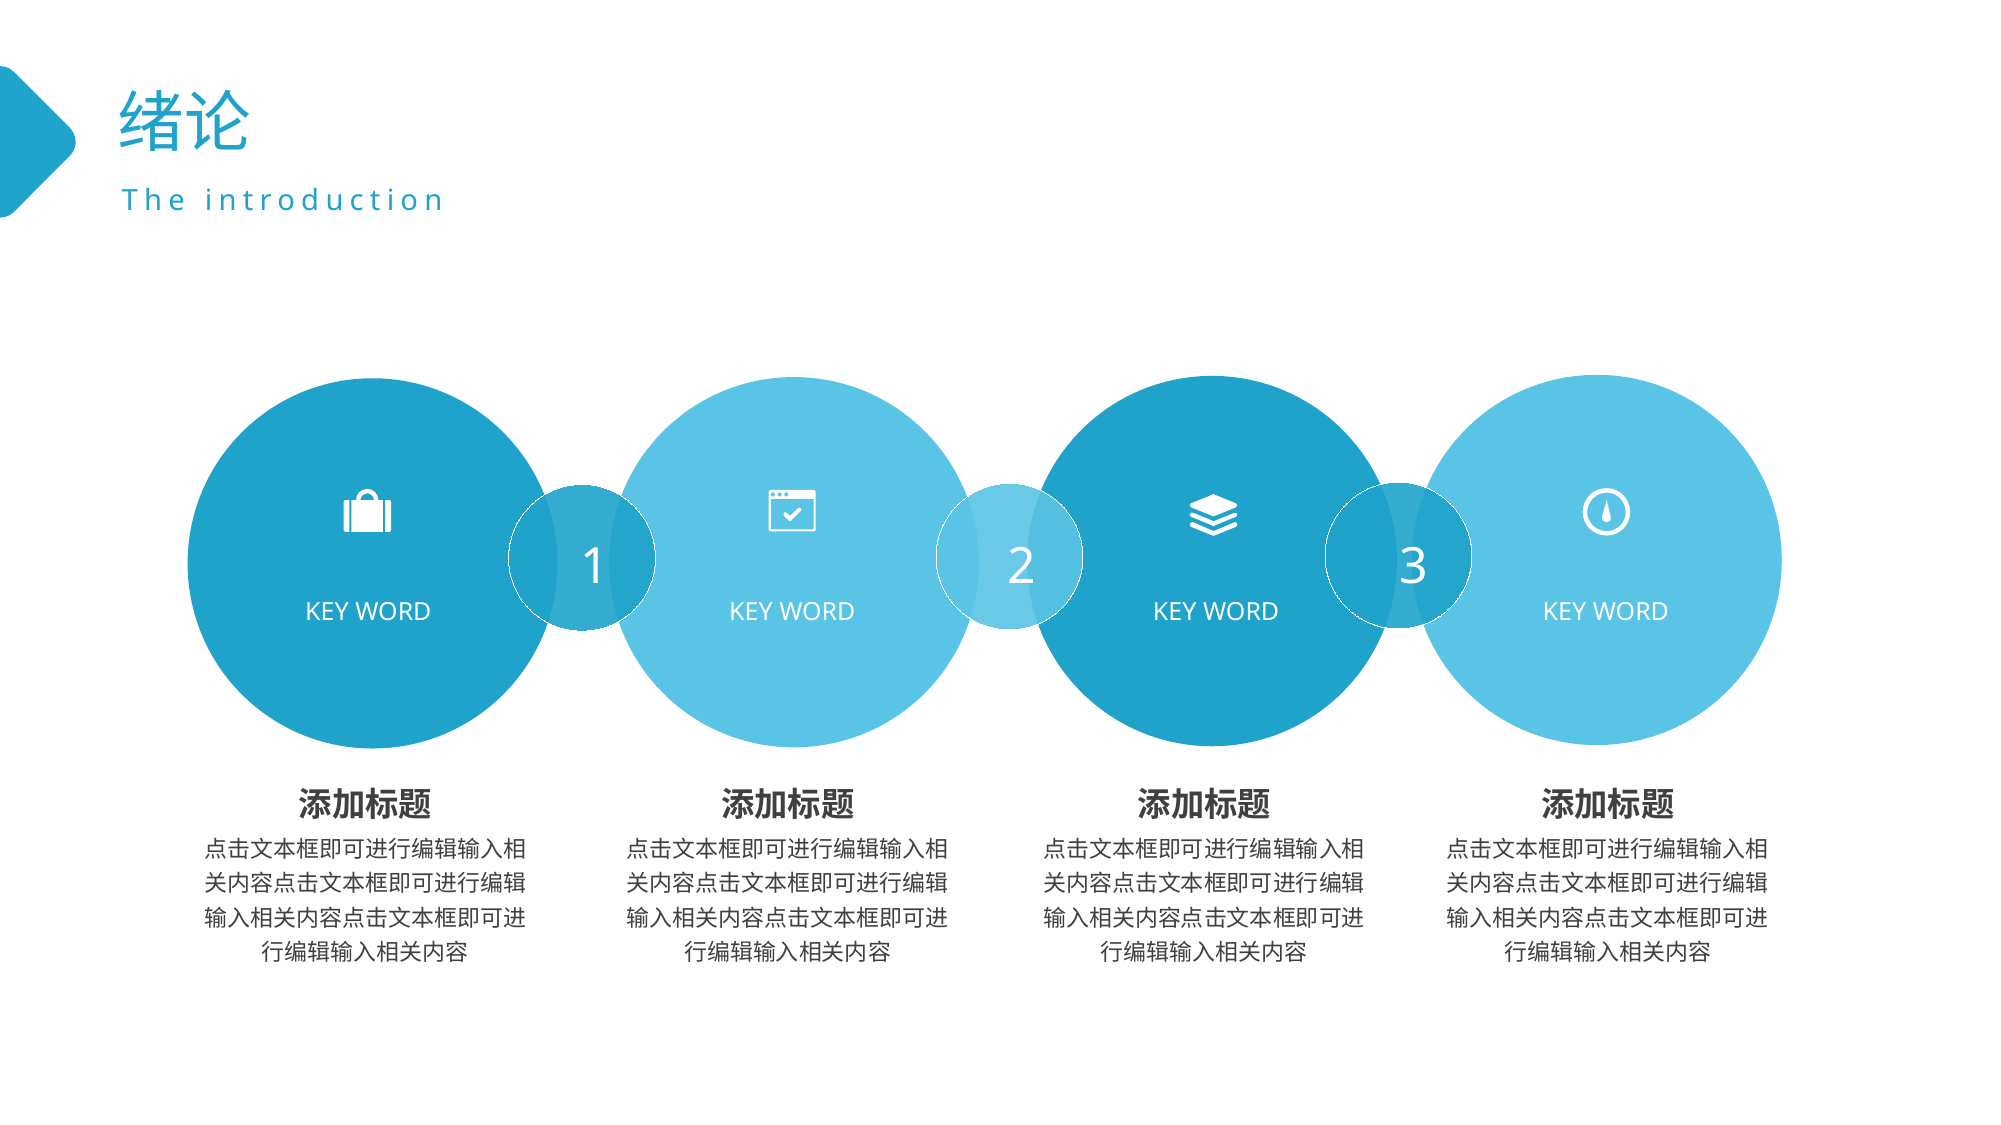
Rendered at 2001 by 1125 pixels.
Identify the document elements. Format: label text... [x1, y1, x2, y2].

text_box KEY WORD [681, 580, 903, 633]
text_box [618, 377, 971, 748]
text_box [1189, 493, 1238, 517]
text_box 绪论 [103, 72, 666, 168]
text_box 3 [1369, 500, 1436, 611]
text_box 点击文本框即可进行编辑输入相关内容点击文本框即可进行编辑输入相关内容点击文本框即可进行编辑输入相关内容 [1426, 820, 1790, 973]
text_box [187, 378, 548, 749]
text_box [1189, 522, 1238, 536]
text_box 添加标题 [254, 765, 477, 830]
text_box [768, 489, 816, 532]
text_box 1 [550, 500, 617, 611]
text_box [1189, 512, 1238, 527]
text_box 点击文本框即可进行编辑输入相关内容点击文本框即可进行编辑输入相关内容点击文本框即可进行编辑输入相关内容 [1022, 820, 1386, 973]
text_box The introduction [106, 156, 523, 224]
text_box [1325, 482, 1472, 629]
text_box [936, 483, 1083, 630]
text_box 添加标题 [677, 765, 899, 820]
text_box [343, 500, 350, 532]
text_box 点击文本框即可进行编辑输入相关内容点击文本框即可进行编辑输入相关内容点击文本框即可进行编辑输入相关内容 [606, 820, 969, 973]
text_box [1038, 375, 1385, 747]
text_box [1582, 488, 1631, 536]
text_box [1423, 374, 1782, 746]
text_box [508, 484, 656, 632]
text_box [351, 488, 383, 532]
text_box 添加标题 [1497, 765, 1719, 820]
text_box 添加标题 [1093, 765, 1315, 820]
text_box KEY WORD [257, 580, 480, 633]
text_box KEY WORD [1105, 580, 1327, 633]
text_box 2 [977, 500, 1044, 611]
text_box 点击文本框即可进行编辑输入相关内容点击文本框即可进行编辑输入相关内容点击文本框即可进行编辑输入相关内容 [184, 820, 547, 973]
text_box [0, 65, 77, 219]
text_box [385, 500, 392, 532]
text_box KEY WORD [1495, 580, 1717, 633]
